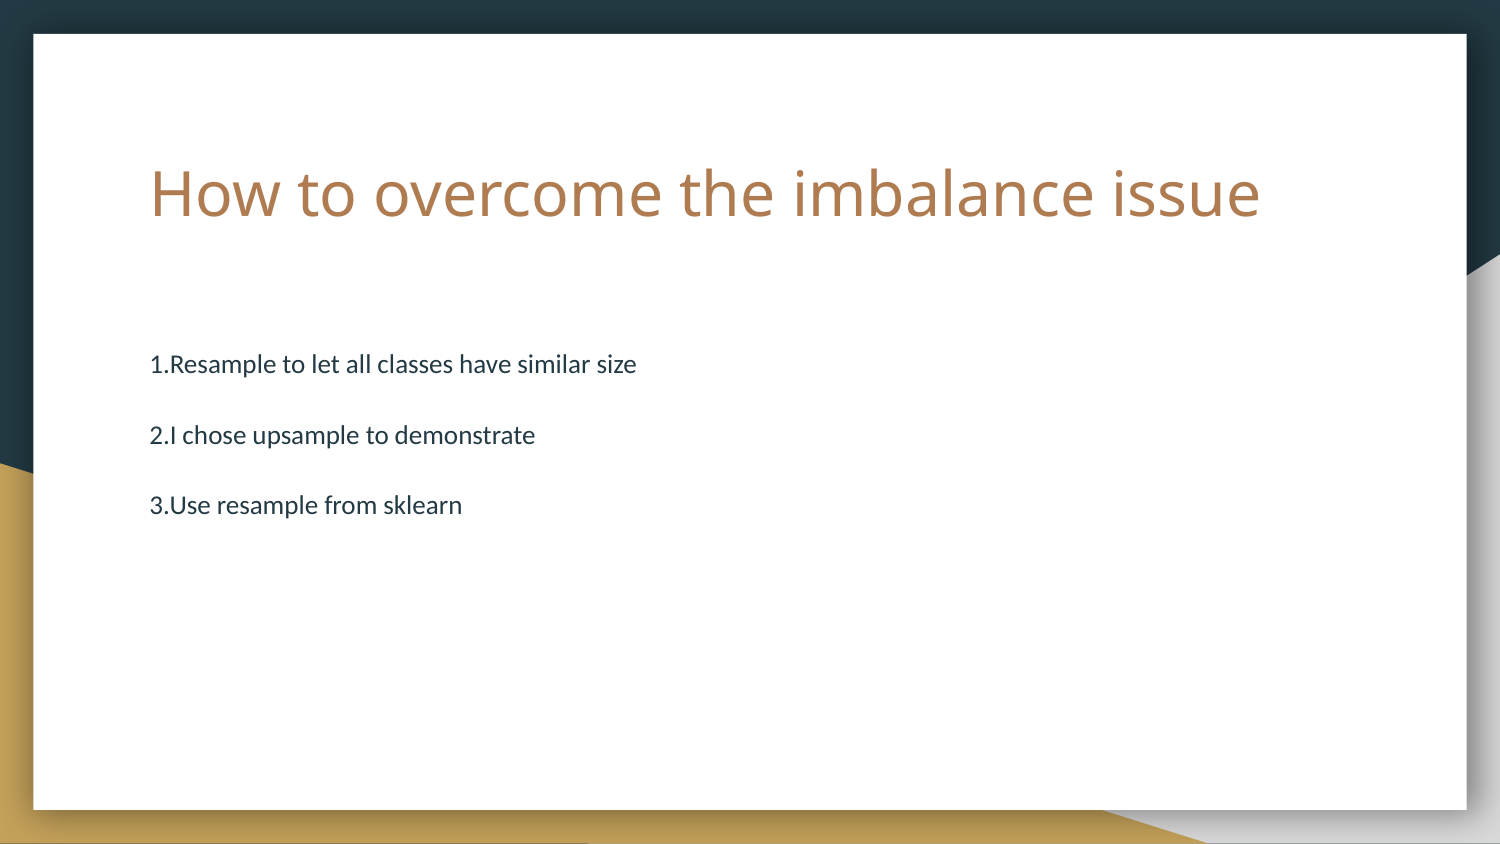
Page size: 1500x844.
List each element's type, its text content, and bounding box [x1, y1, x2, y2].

title How to overcome the imbalance issue [134, 138, 1366, 296]
list 1.Resample to let all classes have similar size 2.I chose upsample to demonstrate 3.Use resample from sklearn [134, 326, 1366, 729]
